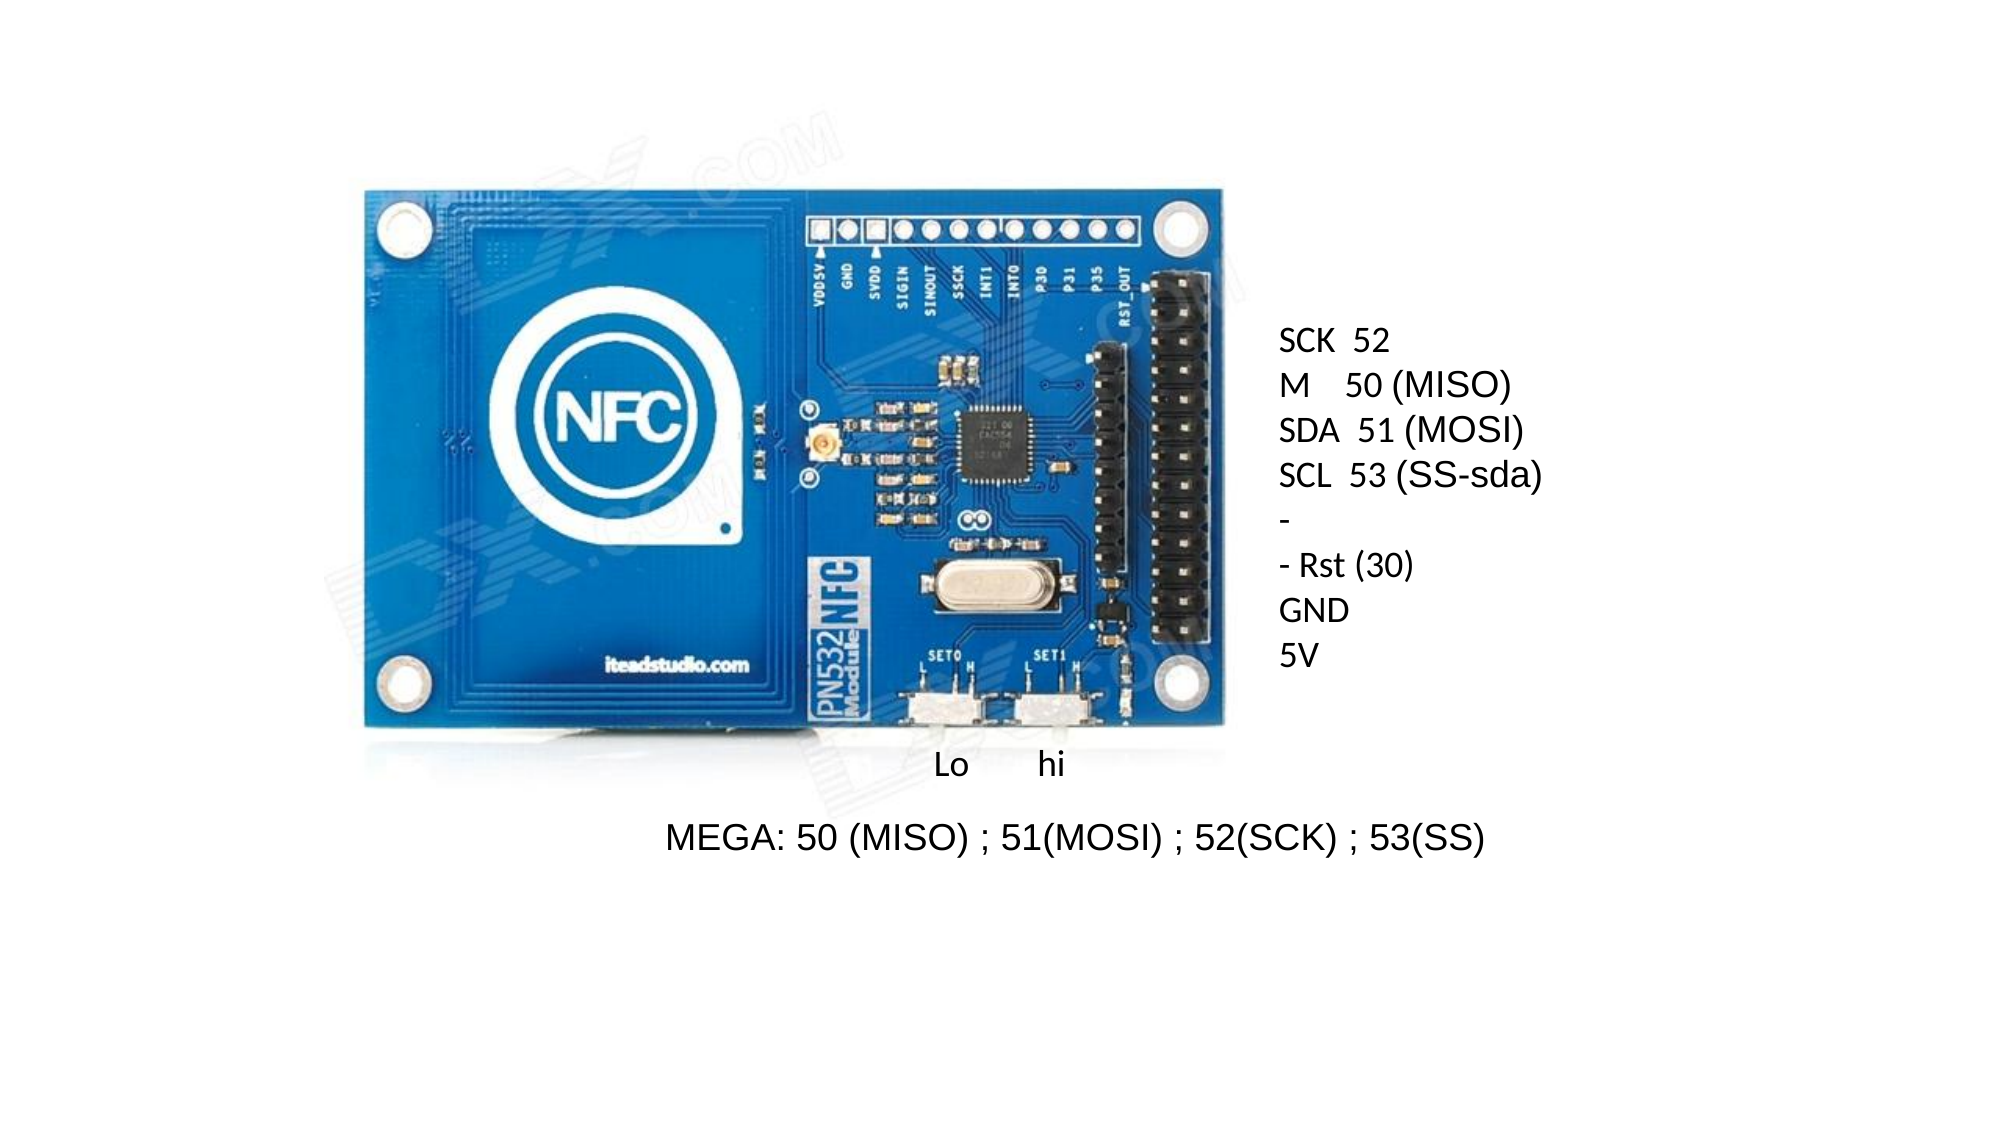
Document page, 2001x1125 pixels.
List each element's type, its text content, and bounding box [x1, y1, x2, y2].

picture [324, 3, 1263, 942]
text_box SCK 52 M 50 (MISO) SDA 51 (MOSI) SCL 53 (SS-sda) - - Rst (30) GND 5V [1264, 307, 1559, 683]
text_box MEGA: 50 (MISO) ; 51(MOSI) ; 52(SCK) ; 53(SS) [1263, 806, 1502, 866]
